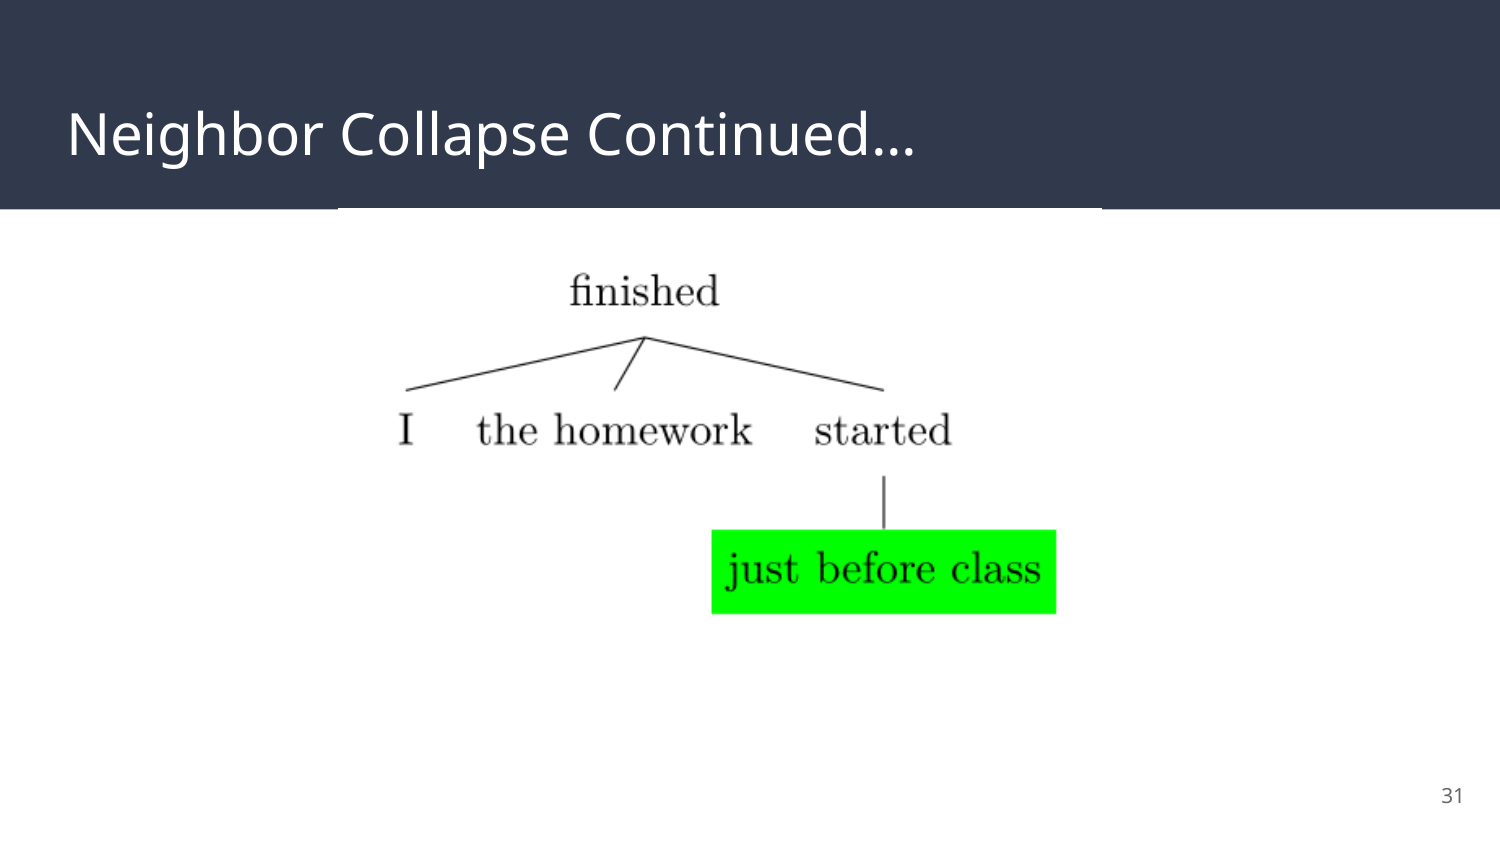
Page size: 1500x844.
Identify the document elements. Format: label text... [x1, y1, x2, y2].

title Neighbor Collapse Continued... [51, 82, 1449, 185]
slide_number ‹#› [1389, 764, 1480, 830]
picture [337, 208, 1102, 661]
